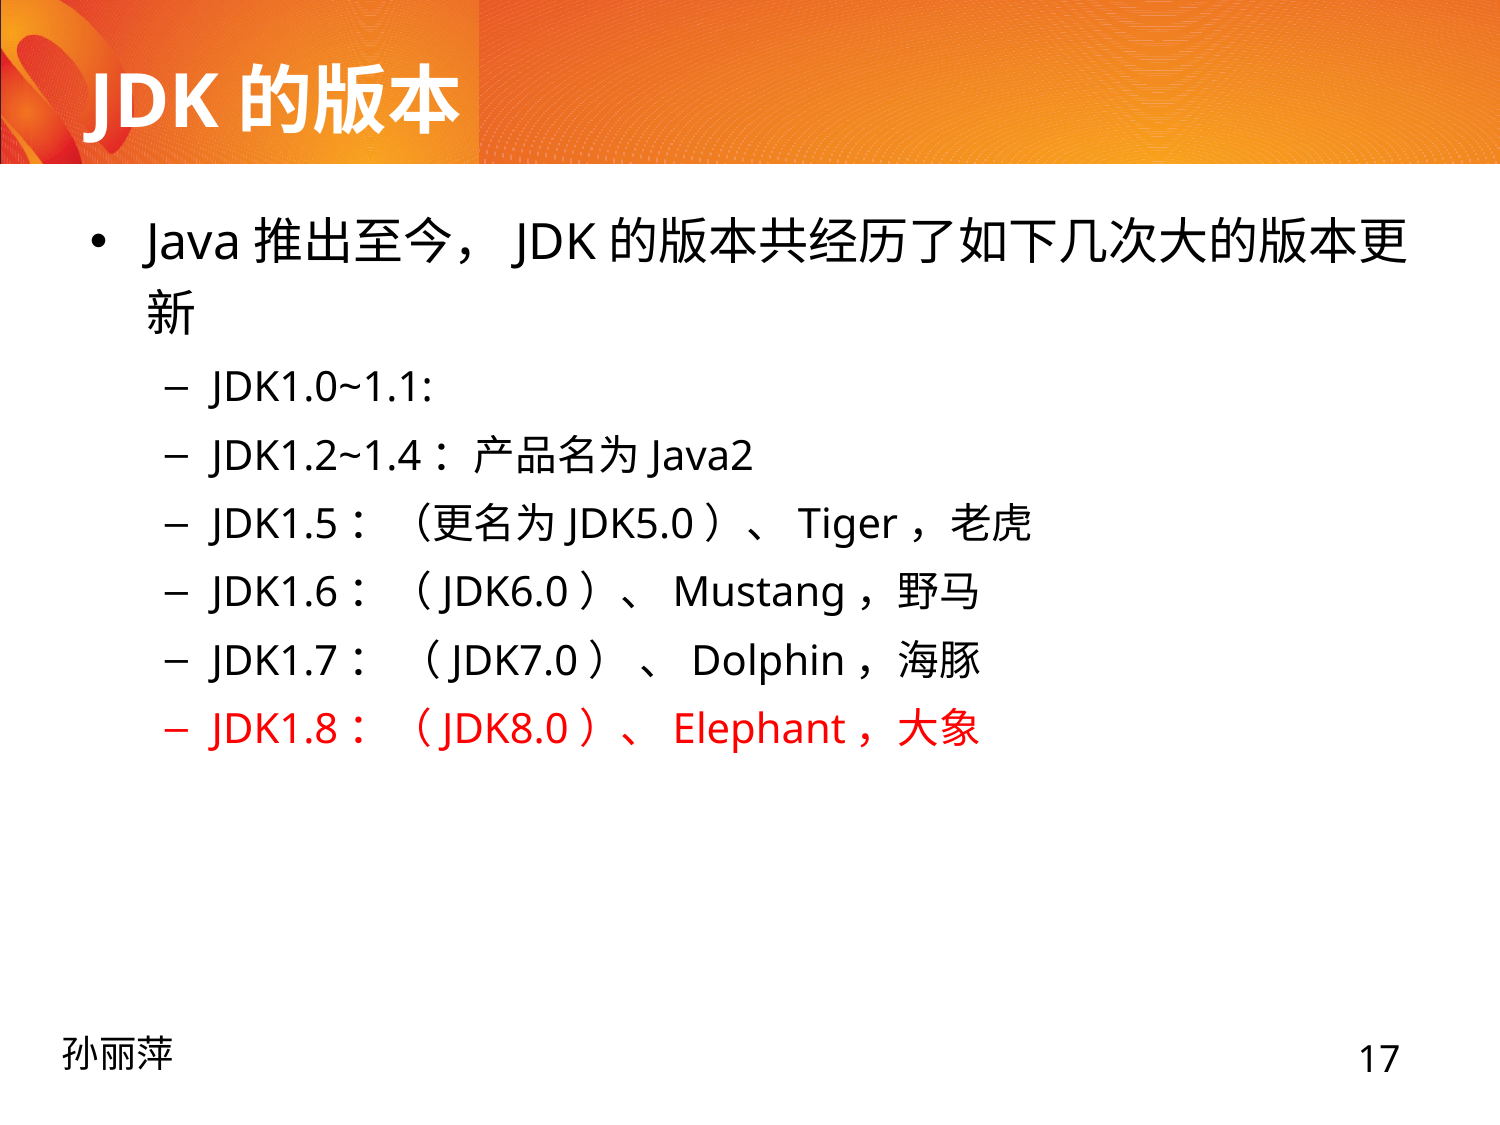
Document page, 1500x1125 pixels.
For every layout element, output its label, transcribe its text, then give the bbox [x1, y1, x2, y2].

picture [0, 0, 1500, 164]
list Java推出至今，JDK的版本共经历了如下几次大的版本更新 JDK1.0~1.1: JDK1.2~1.4：产品名为Java2 JDK1.5：（更名为JDK5.0）、Tiger，老虎 JDK1.6：（JDK6.0）、Mustang，野马 JDK1.7： （JDK7.0） 、Dolphin，海豚 JDK1.8：（JDK8.0）、Elephant，大象 [75, 190, 1425, 1005]
title JDK的版本 [75, 45, 1425, 167]
